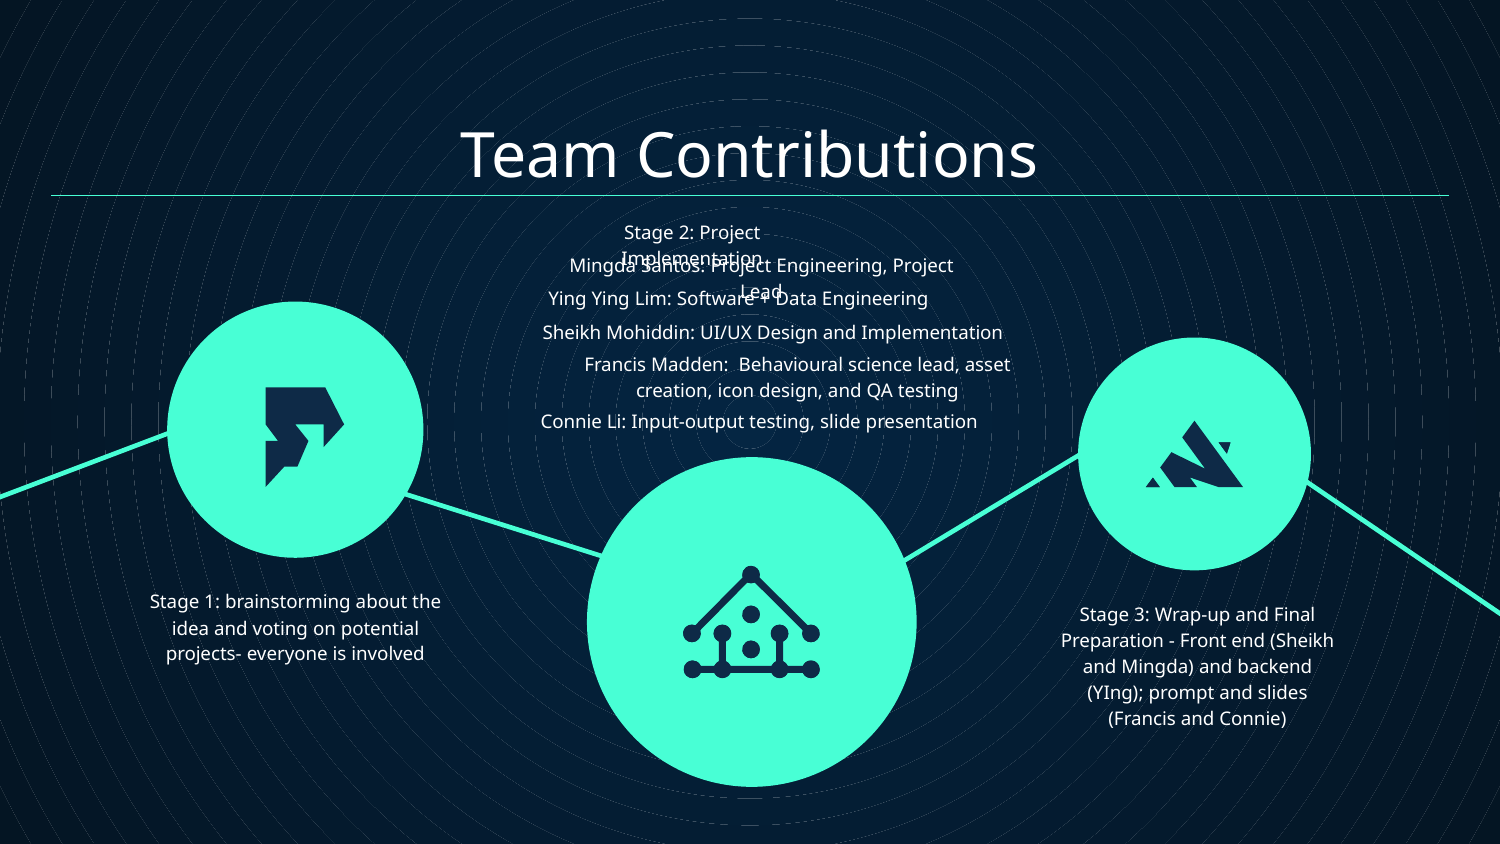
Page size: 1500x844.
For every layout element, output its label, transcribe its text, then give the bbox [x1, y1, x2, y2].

text_box [265, 387, 345, 487]
title Team Contributions [51, 105, 1449, 195]
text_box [1145, 420, 1244, 488]
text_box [0, 416, 212, 535]
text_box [384, 487, 648, 571]
subtitle Stage 3: Wrap-up and Final Preparation - Front end (Sheikh and Mingda) and backend (YIng); prompt and slides (Francis and Connie) [1042, 584, 1353, 667]
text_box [823, 431, 1118, 610]
subtitle Connie Li: Input-output testing, slide presentation [505, 391, 1012, 448]
text_box [1080, 337, 1311, 571]
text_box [680, 565, 823, 679]
subtitle Stage 2: Project Implementation [537, 204, 847, 235]
subtitle Ying Ying Lim: Software + Data Engineering [512, 268, 964, 302]
text_box [586, 457, 917, 787]
subtitle Mingda Santos: Project Engineering, Project Lead [535, 235, 987, 291]
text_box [1252, 445, 1500, 640]
subtitle Sheikh Mohiddin: UI/UX Design and Implementation [508, 302, 1037, 359]
subtitle Stage 1: brainstorming about the idea and voting on potential projects- everyone is involved [130, 571, 461, 750]
text_box [168, 301, 424, 558]
title Team Contributions [847, 202, 1449, 206]
subtitle Francis Madden: Behavioural science lead, asset creation, icon design, and QA testing [533, 334, 1062, 390]
